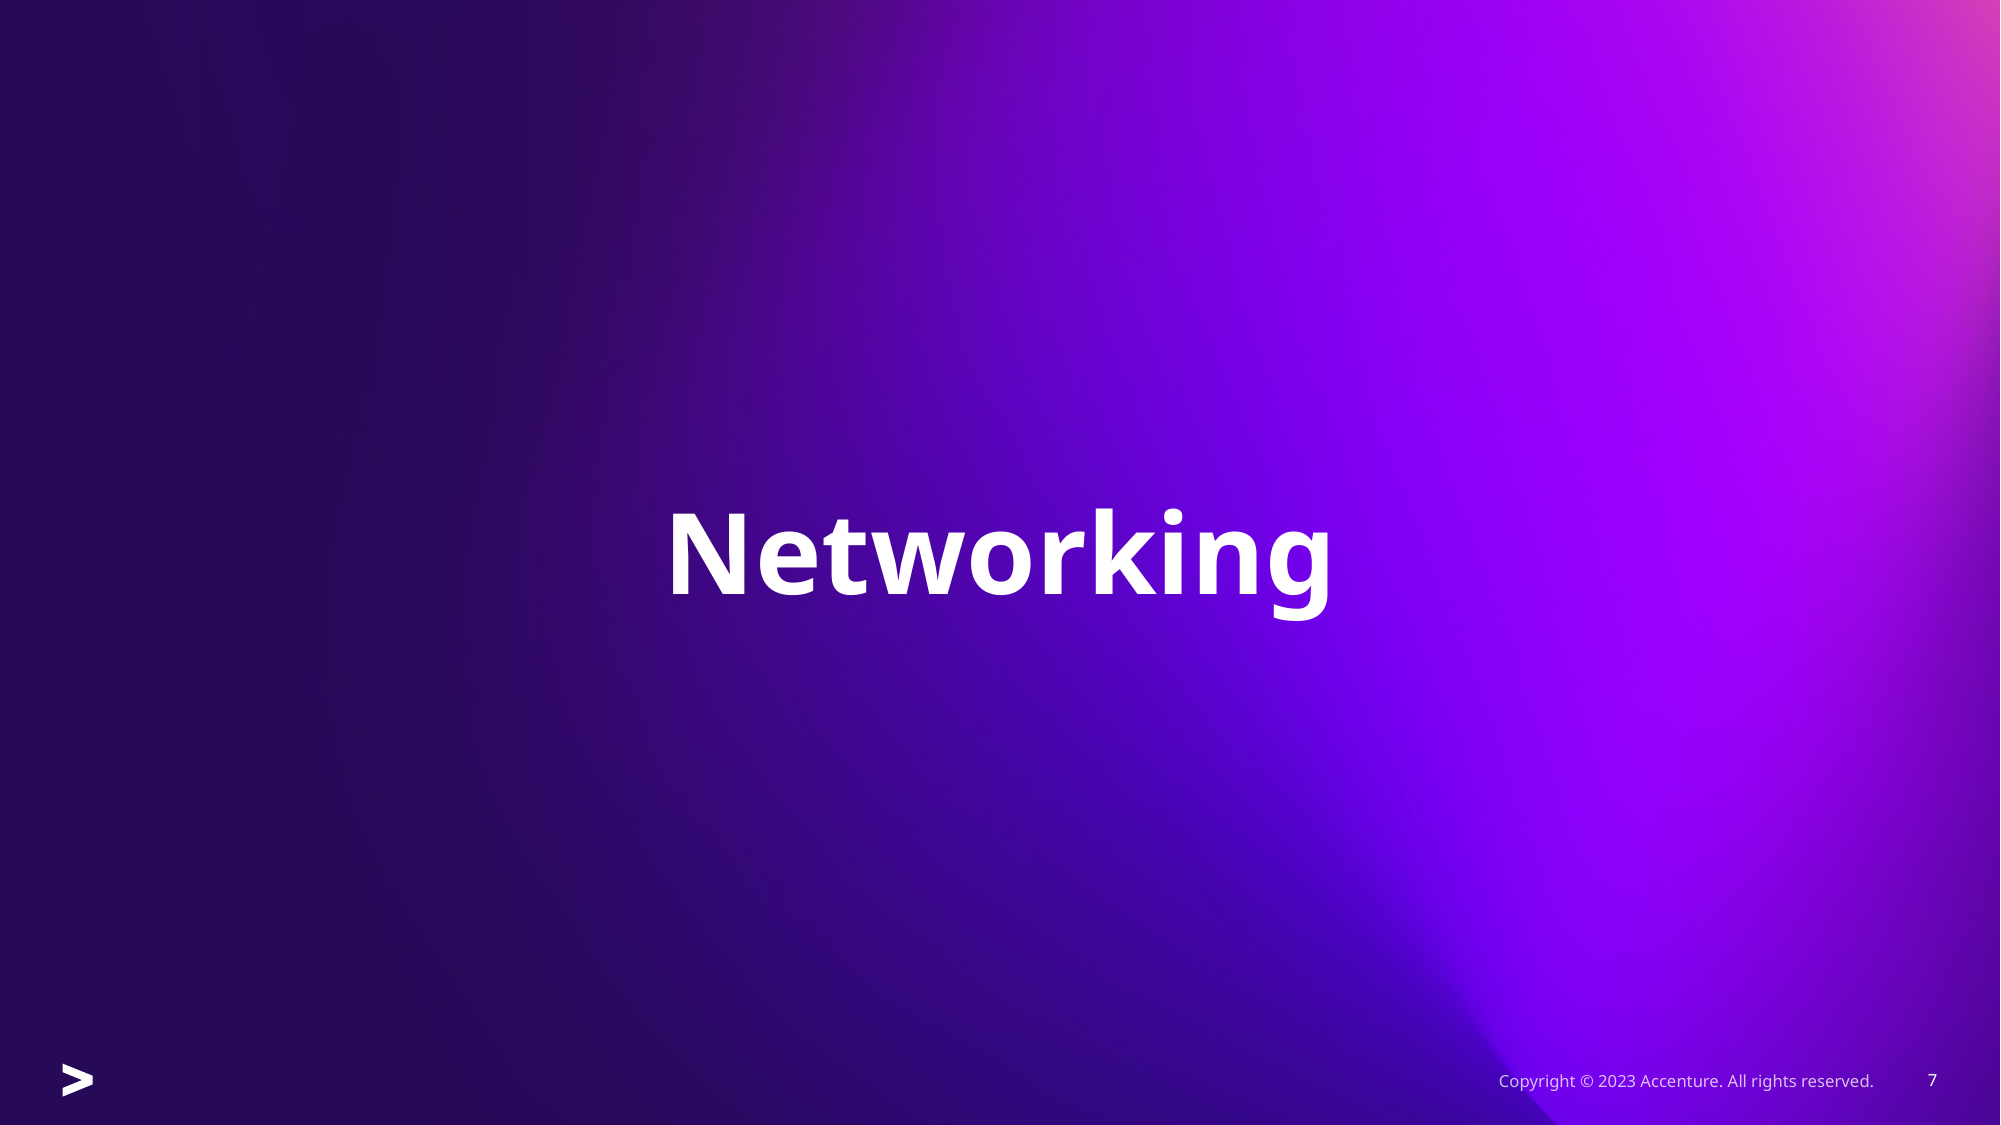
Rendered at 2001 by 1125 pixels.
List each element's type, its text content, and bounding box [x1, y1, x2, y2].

title Networking [290, 330, 1710, 795]
slide_number 7 [1883, 1064, 1938, 1098]
picture [0, 0, 2000, 1125]
